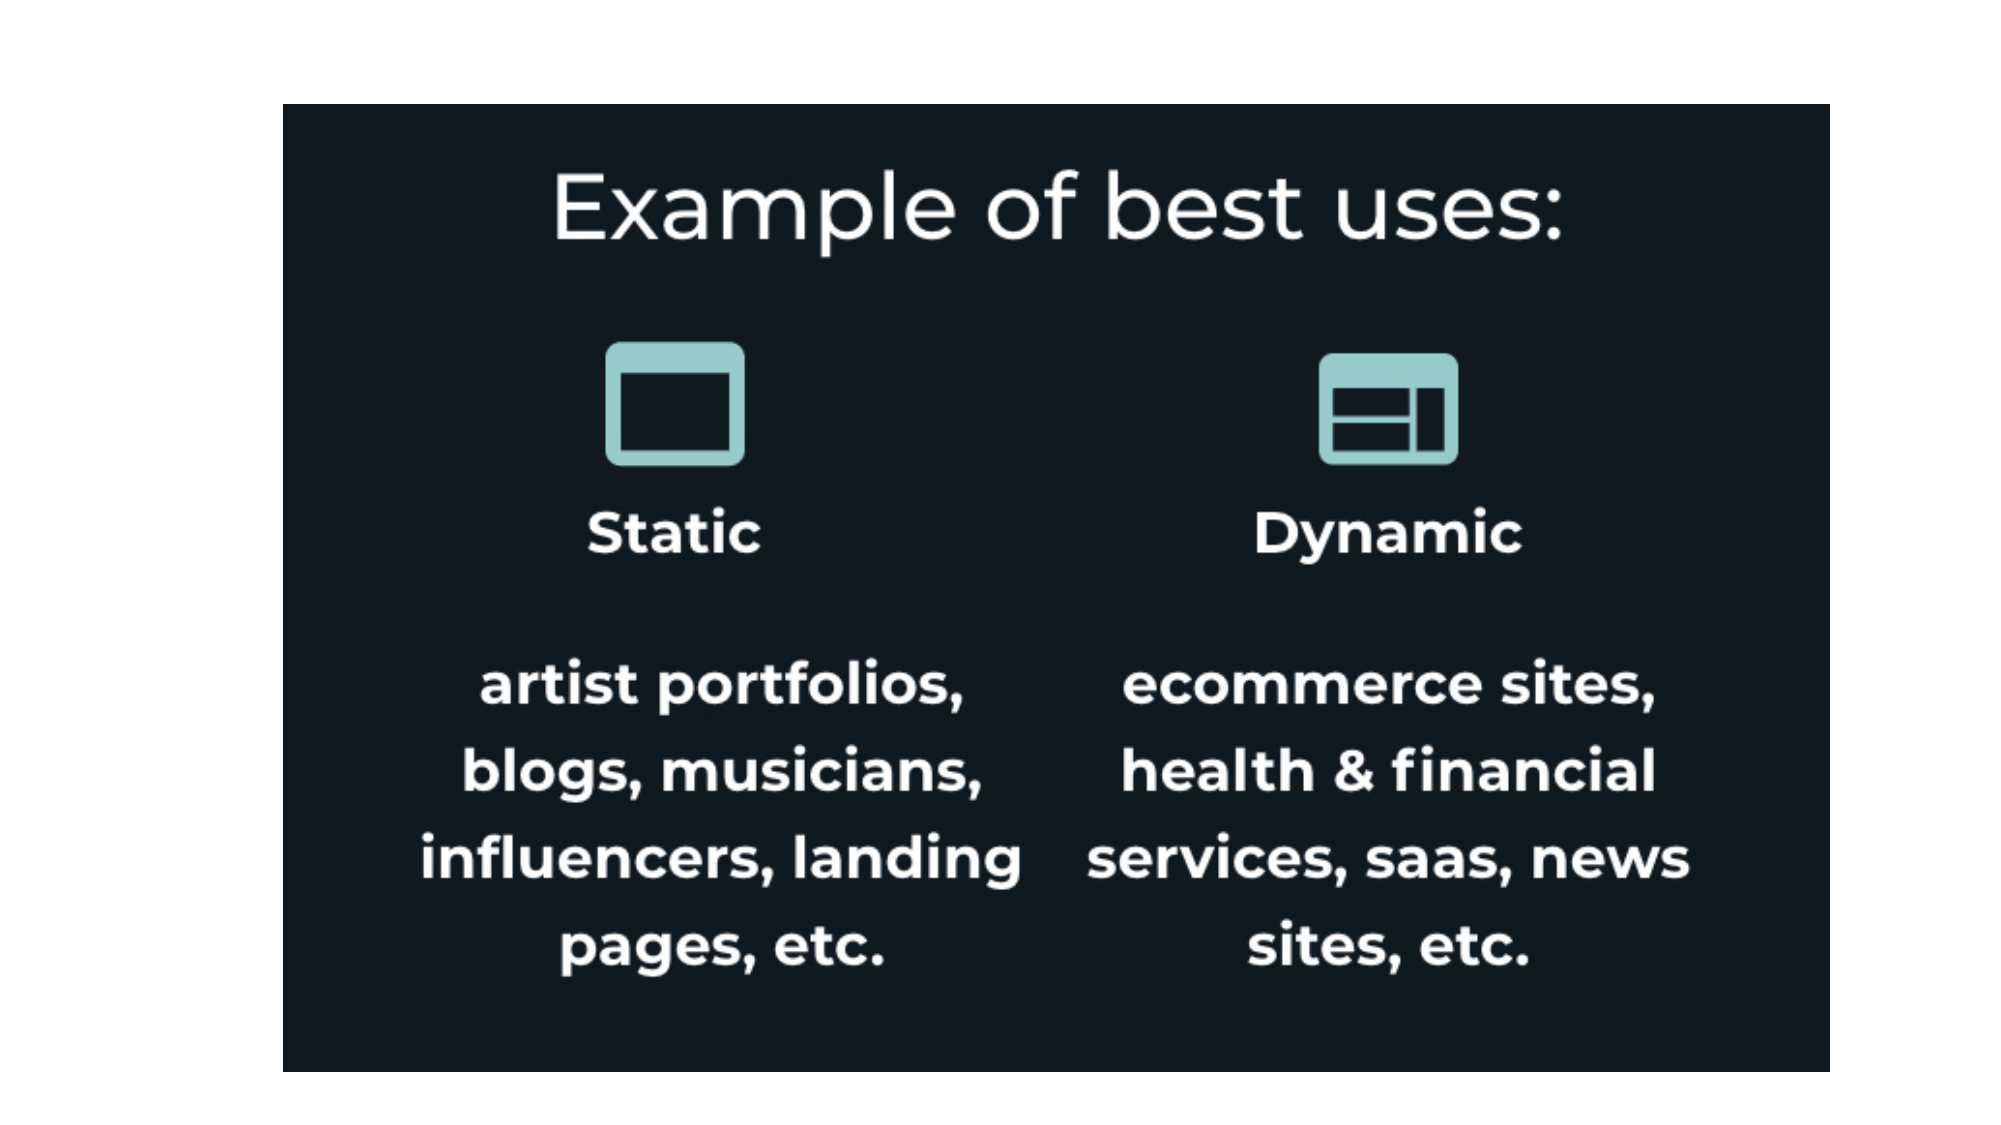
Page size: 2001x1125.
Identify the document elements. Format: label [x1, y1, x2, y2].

picture [283, 104, 1830, 1072]
